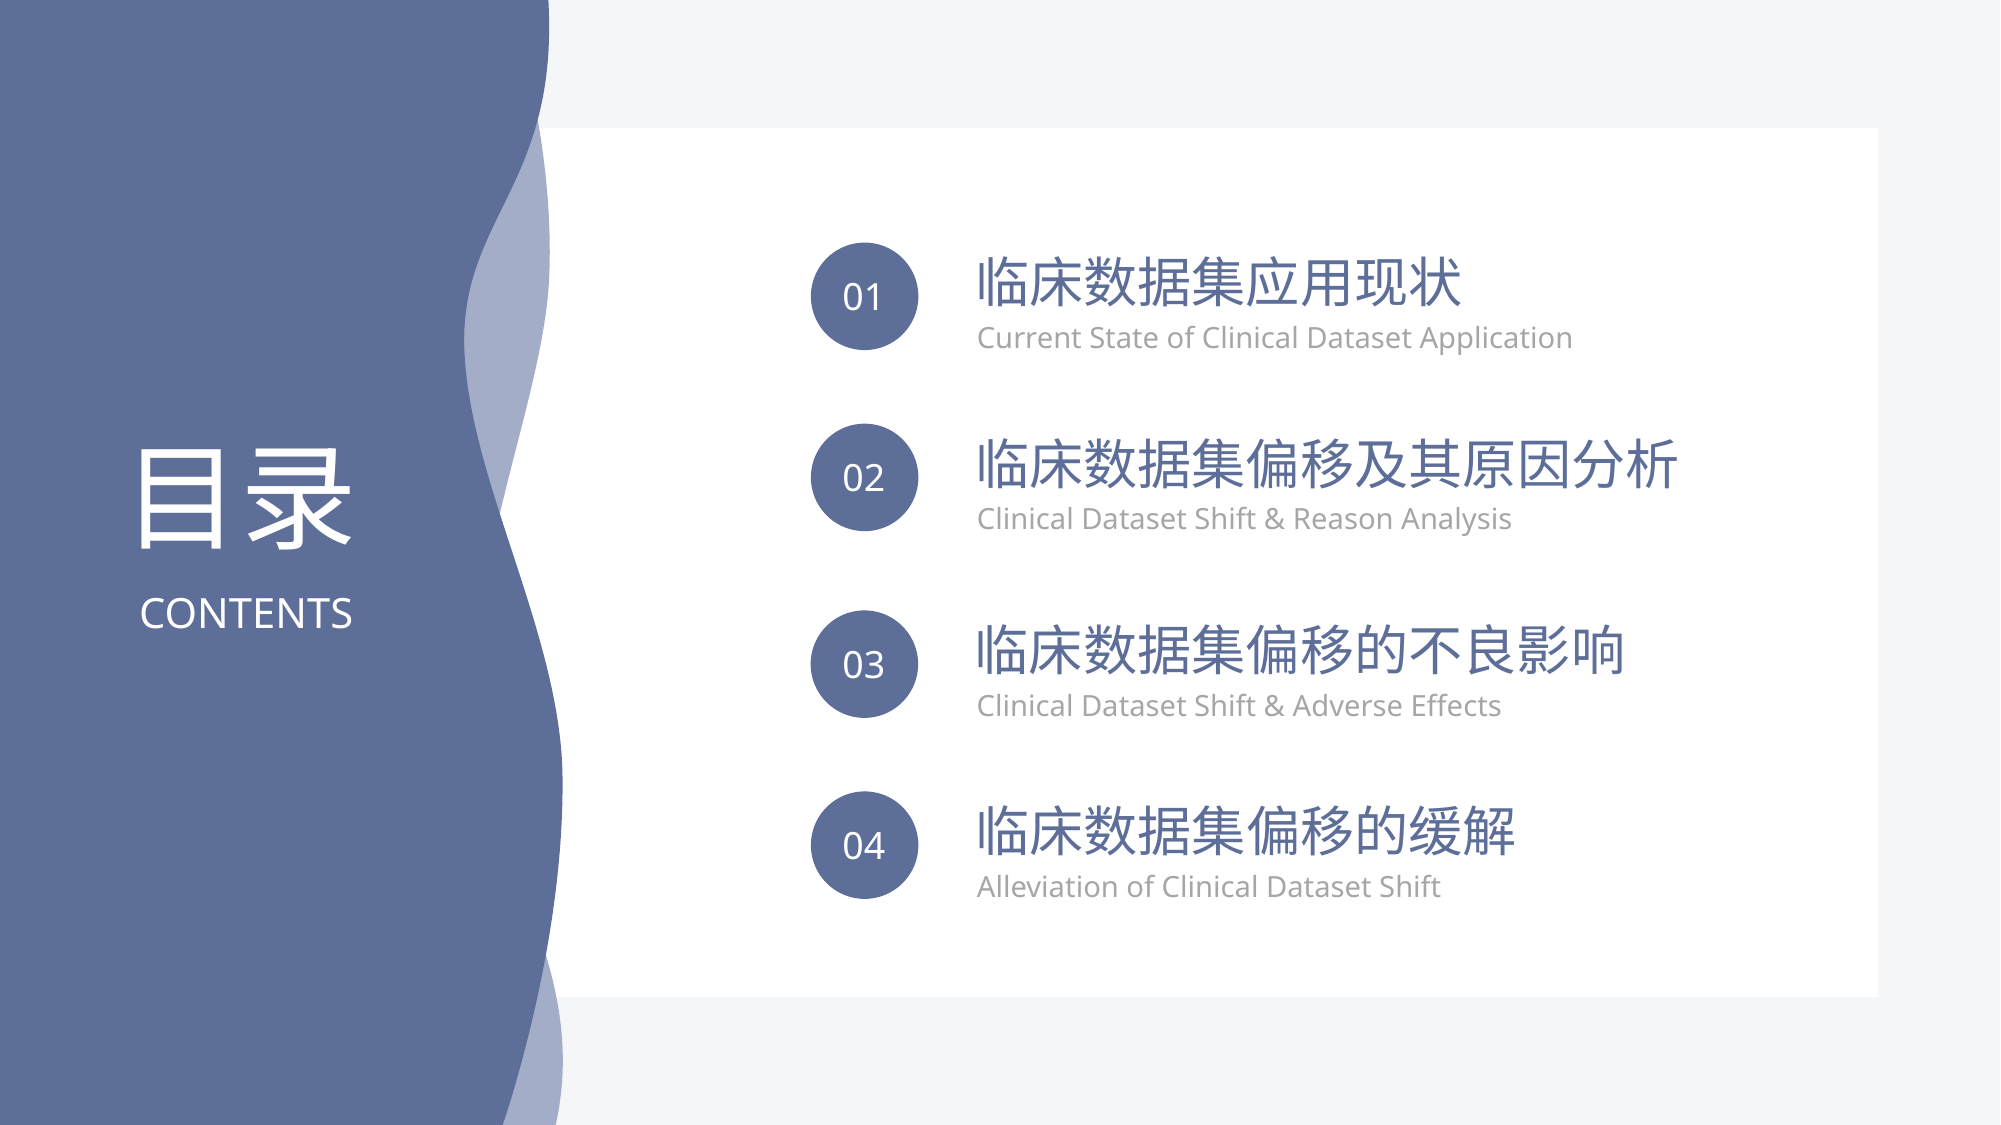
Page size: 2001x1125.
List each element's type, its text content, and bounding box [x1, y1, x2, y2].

text_box Clinical Dataset Shift & Reason Analysis [962, 492, 1624, 543]
text_box [808, 789, 921, 901]
text_box [808, 240, 921, 353]
text_box 01 [820, 265, 908, 326]
text_box 临床数据集偏移及其原因分析 [960, 422, 1729, 503]
text_box 02 [820, 446, 908, 507]
text_box [808, 421, 921, 534]
text_box Clinical Dataset Shift & Adverse Effects [961, 679, 1647, 730]
text_box 04 [820, 814, 908, 874]
text_box 03 [820, 633, 908, 693]
text_box 临床数据集应用现状 [960, 241, 1537, 322]
text_box Current State of Clinical Dataset Application [962, 311, 1781, 362]
text_box 临床数据集偏移的不良影响 [959, 609, 1647, 689]
text_box Alleviation of Clinical Dataset Shift [962, 860, 1729, 911]
text_box [808, 608, 921, 720]
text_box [0, 0, 563, 1125]
text_box 临床数据集偏移的缓解 [960, 790, 1663, 871]
text_box [567, 126, 1880, 999]
